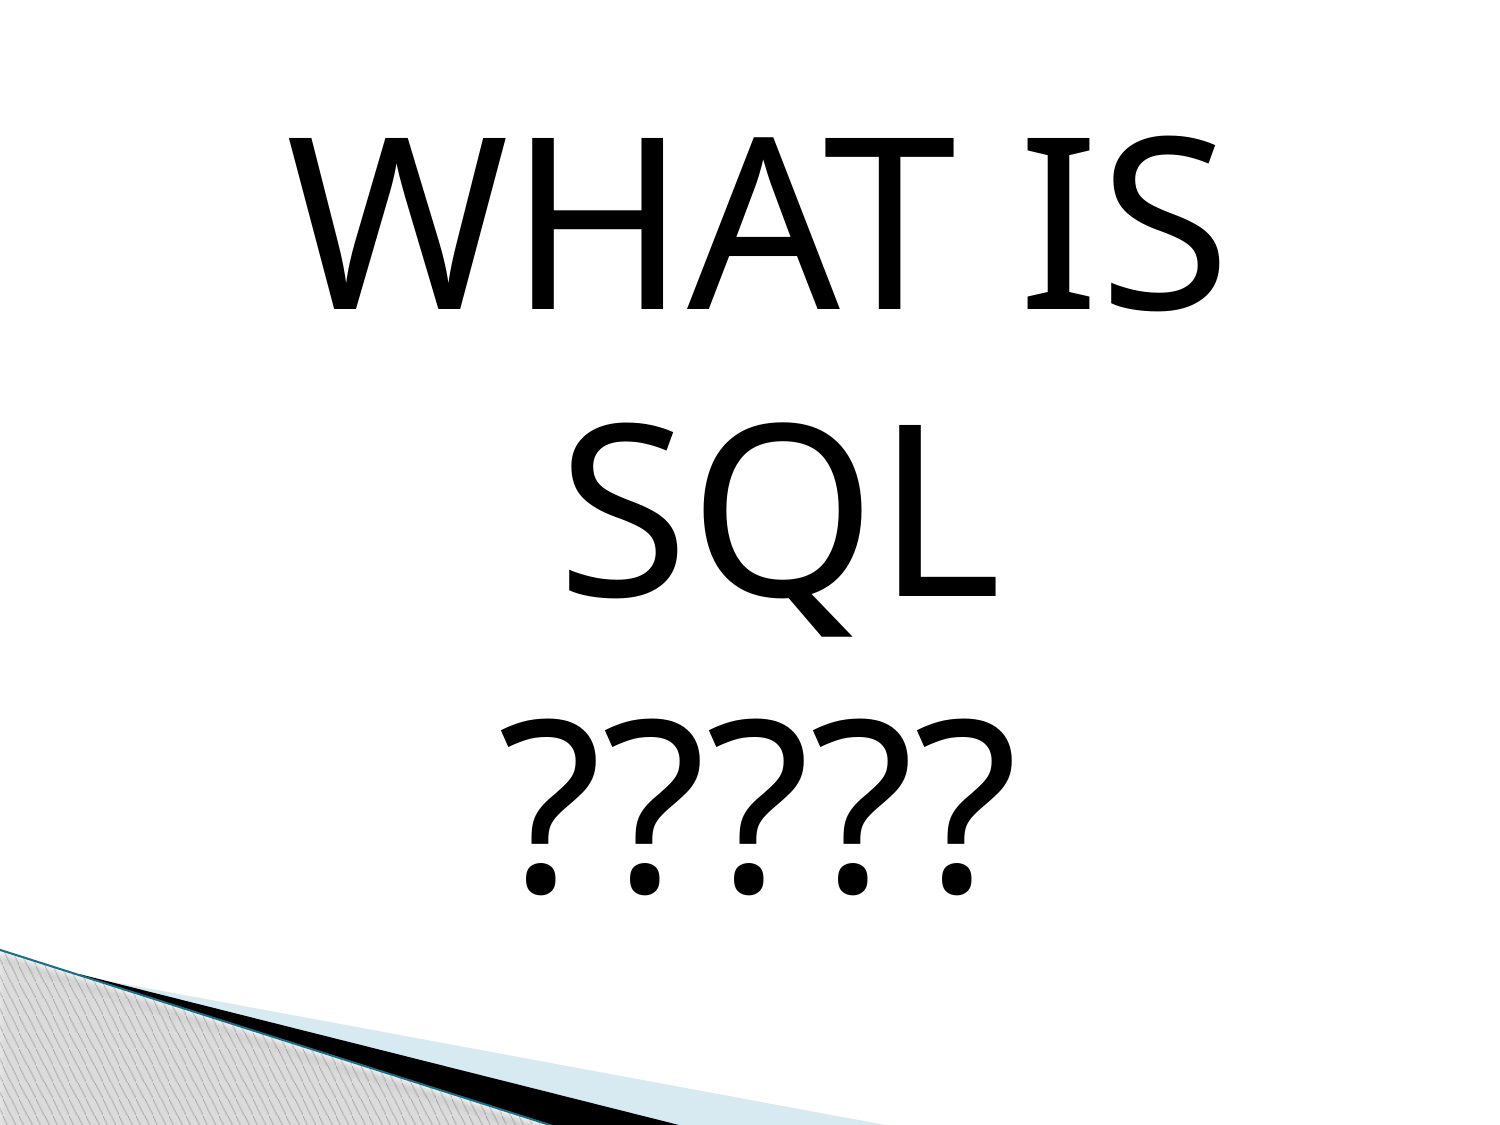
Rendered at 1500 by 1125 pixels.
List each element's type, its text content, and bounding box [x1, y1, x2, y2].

list WHAT IS SQL ????? [75, 62, 1425, 986]
